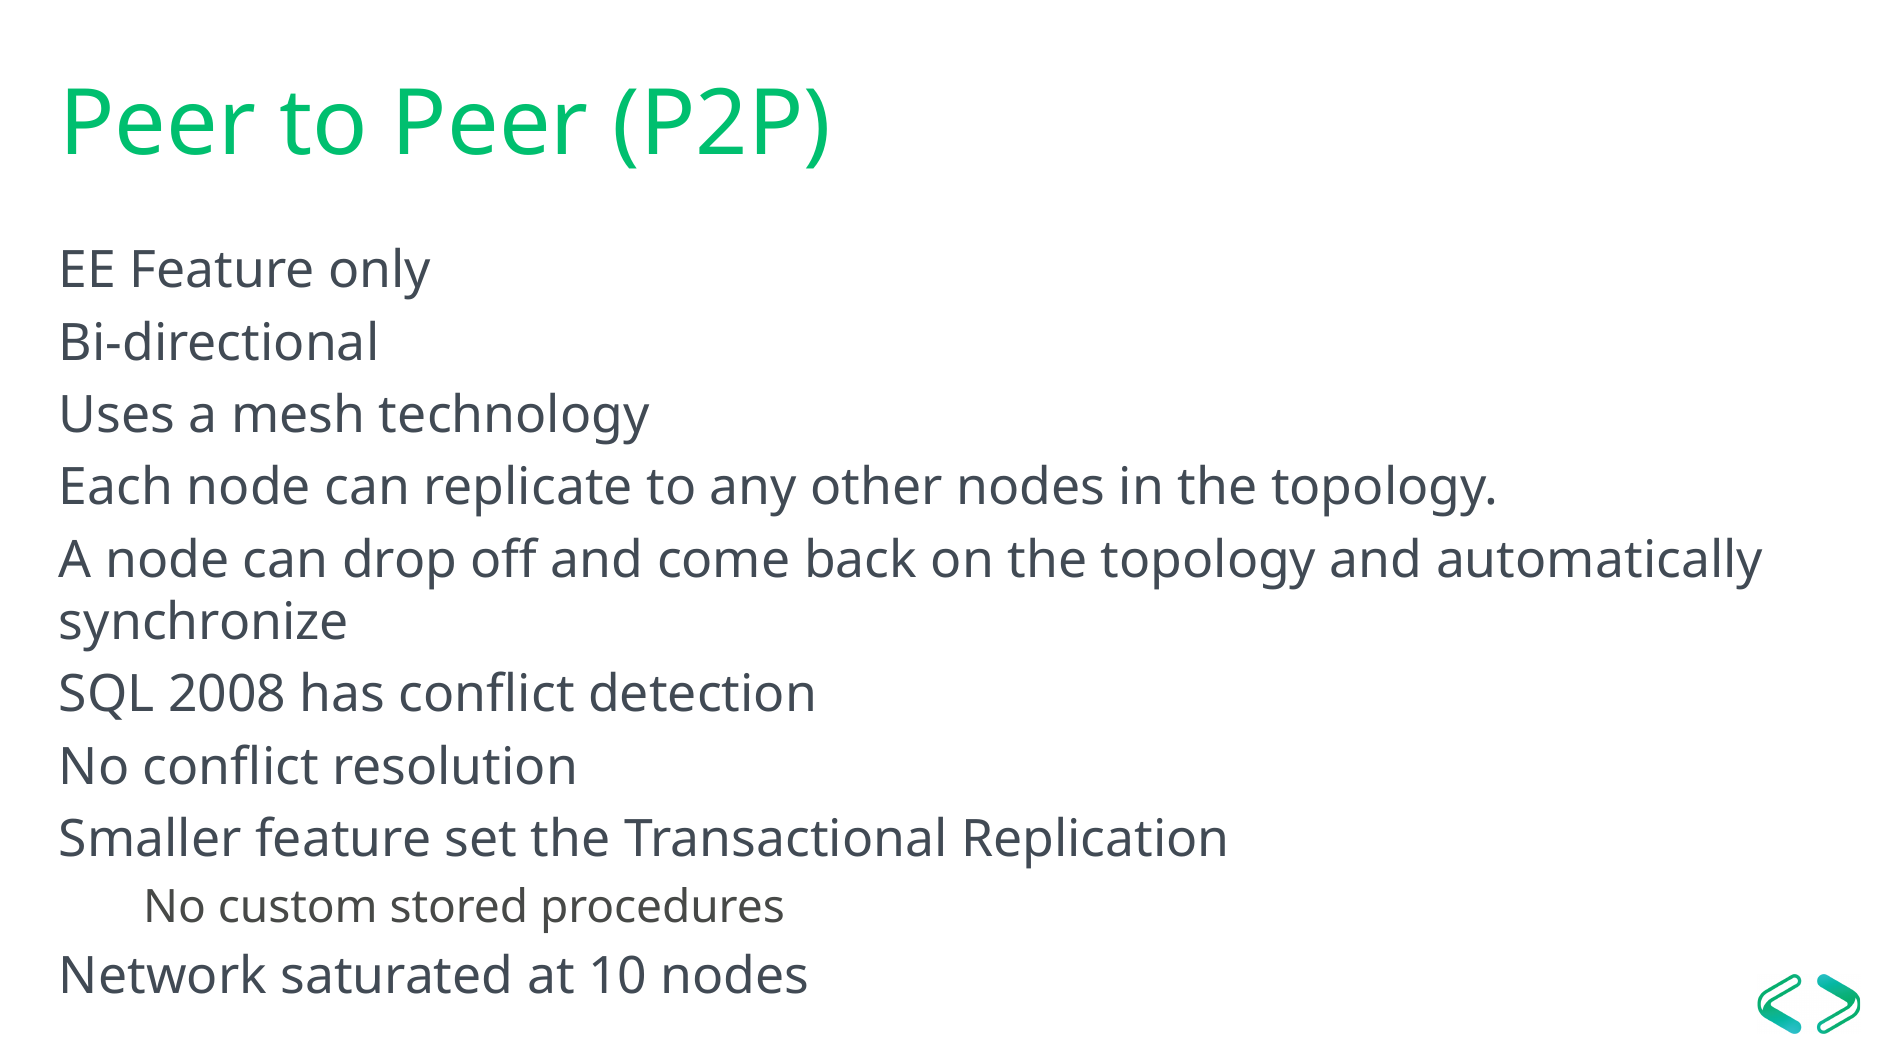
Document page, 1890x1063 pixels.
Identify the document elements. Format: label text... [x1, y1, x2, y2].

title Peer to Peer (P2P) [59, 59, 1831, 178]
list EE Feature only Bi-directional Uses a mesh technology Each node can replicate to any other nodes in the topology. A node can drop off and come back on the topology and automatically synchronize SQL 2008 has conflict detection No conflict resolution Smaller feature set the Transactional Replication No custom stored procedures Network saturated at 10 nodes [59, 236, 1831, 1004]
